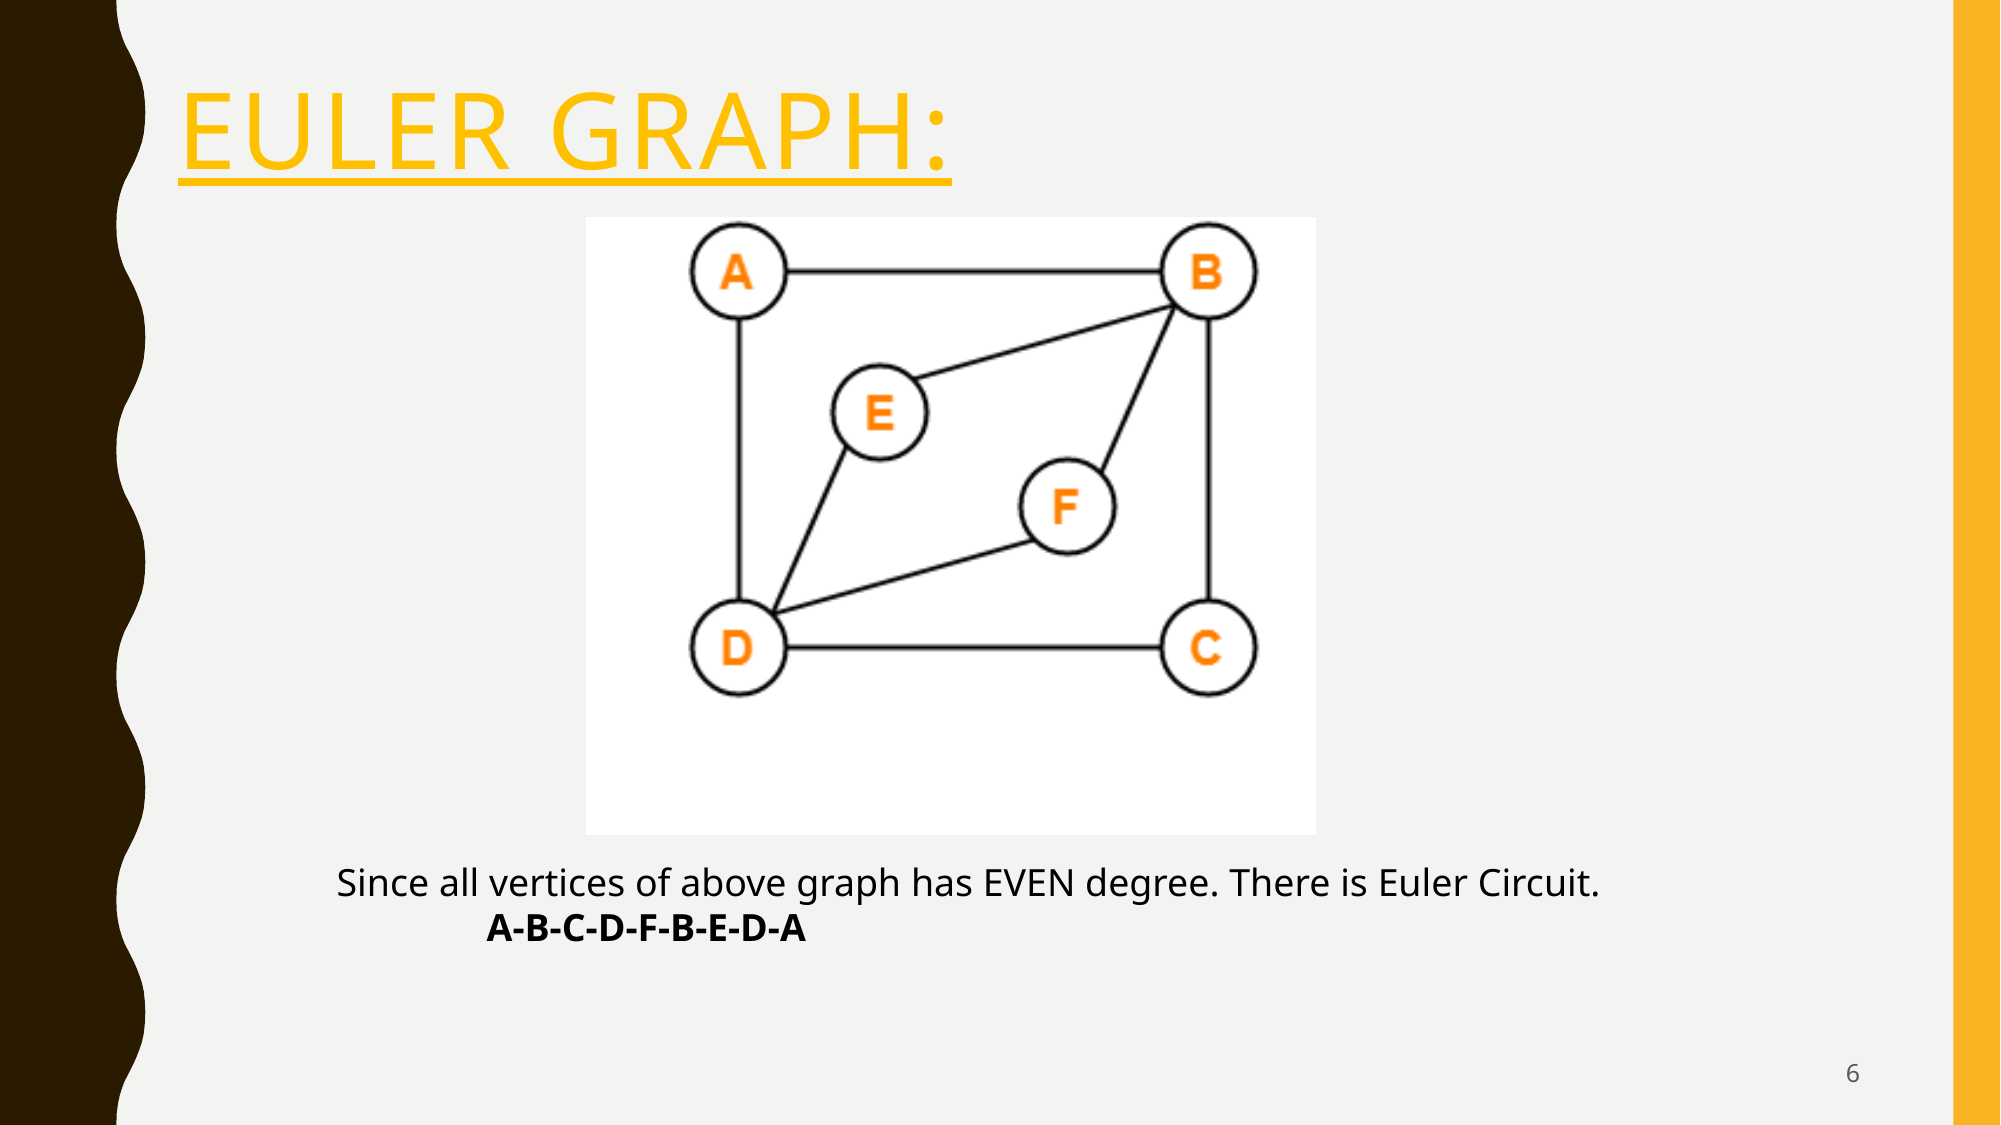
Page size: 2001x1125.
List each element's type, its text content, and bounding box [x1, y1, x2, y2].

text_box Since all vertices of above graph has EVEN degree. There is Euler Circuit. A-B-C-D-F-B-E-D-A [321, 851, 1850, 957]
title EULER GRAPH: [162, 70, 1563, 218]
picture [585, 217, 1316, 835]
slide_number 6 [1412, 1045, 1875, 1103]
